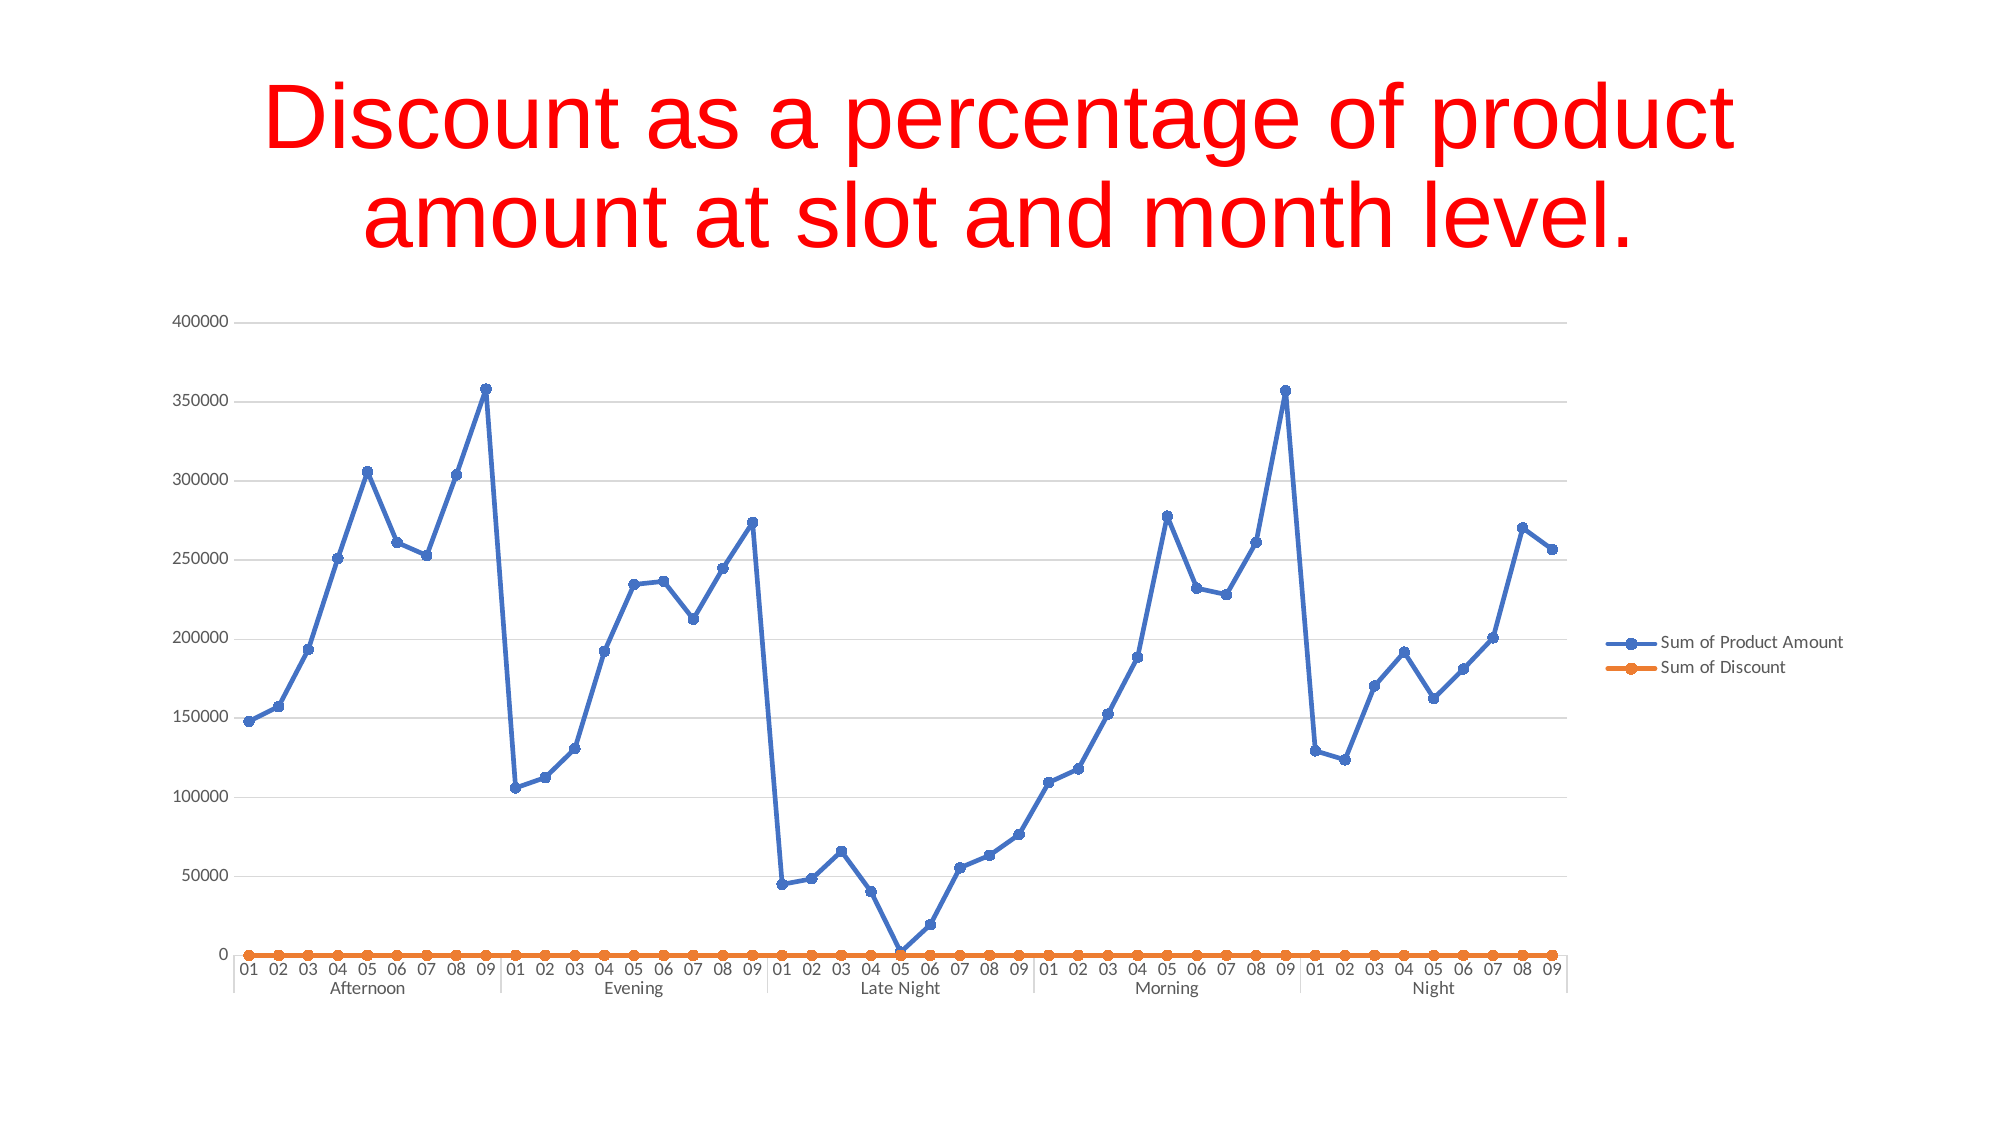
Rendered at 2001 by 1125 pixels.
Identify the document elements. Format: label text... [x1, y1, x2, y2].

chart [137, 299, 1863, 1014]
title Discount as a percentage of product amount at slot and month level. [137, 59, 1863, 278]
